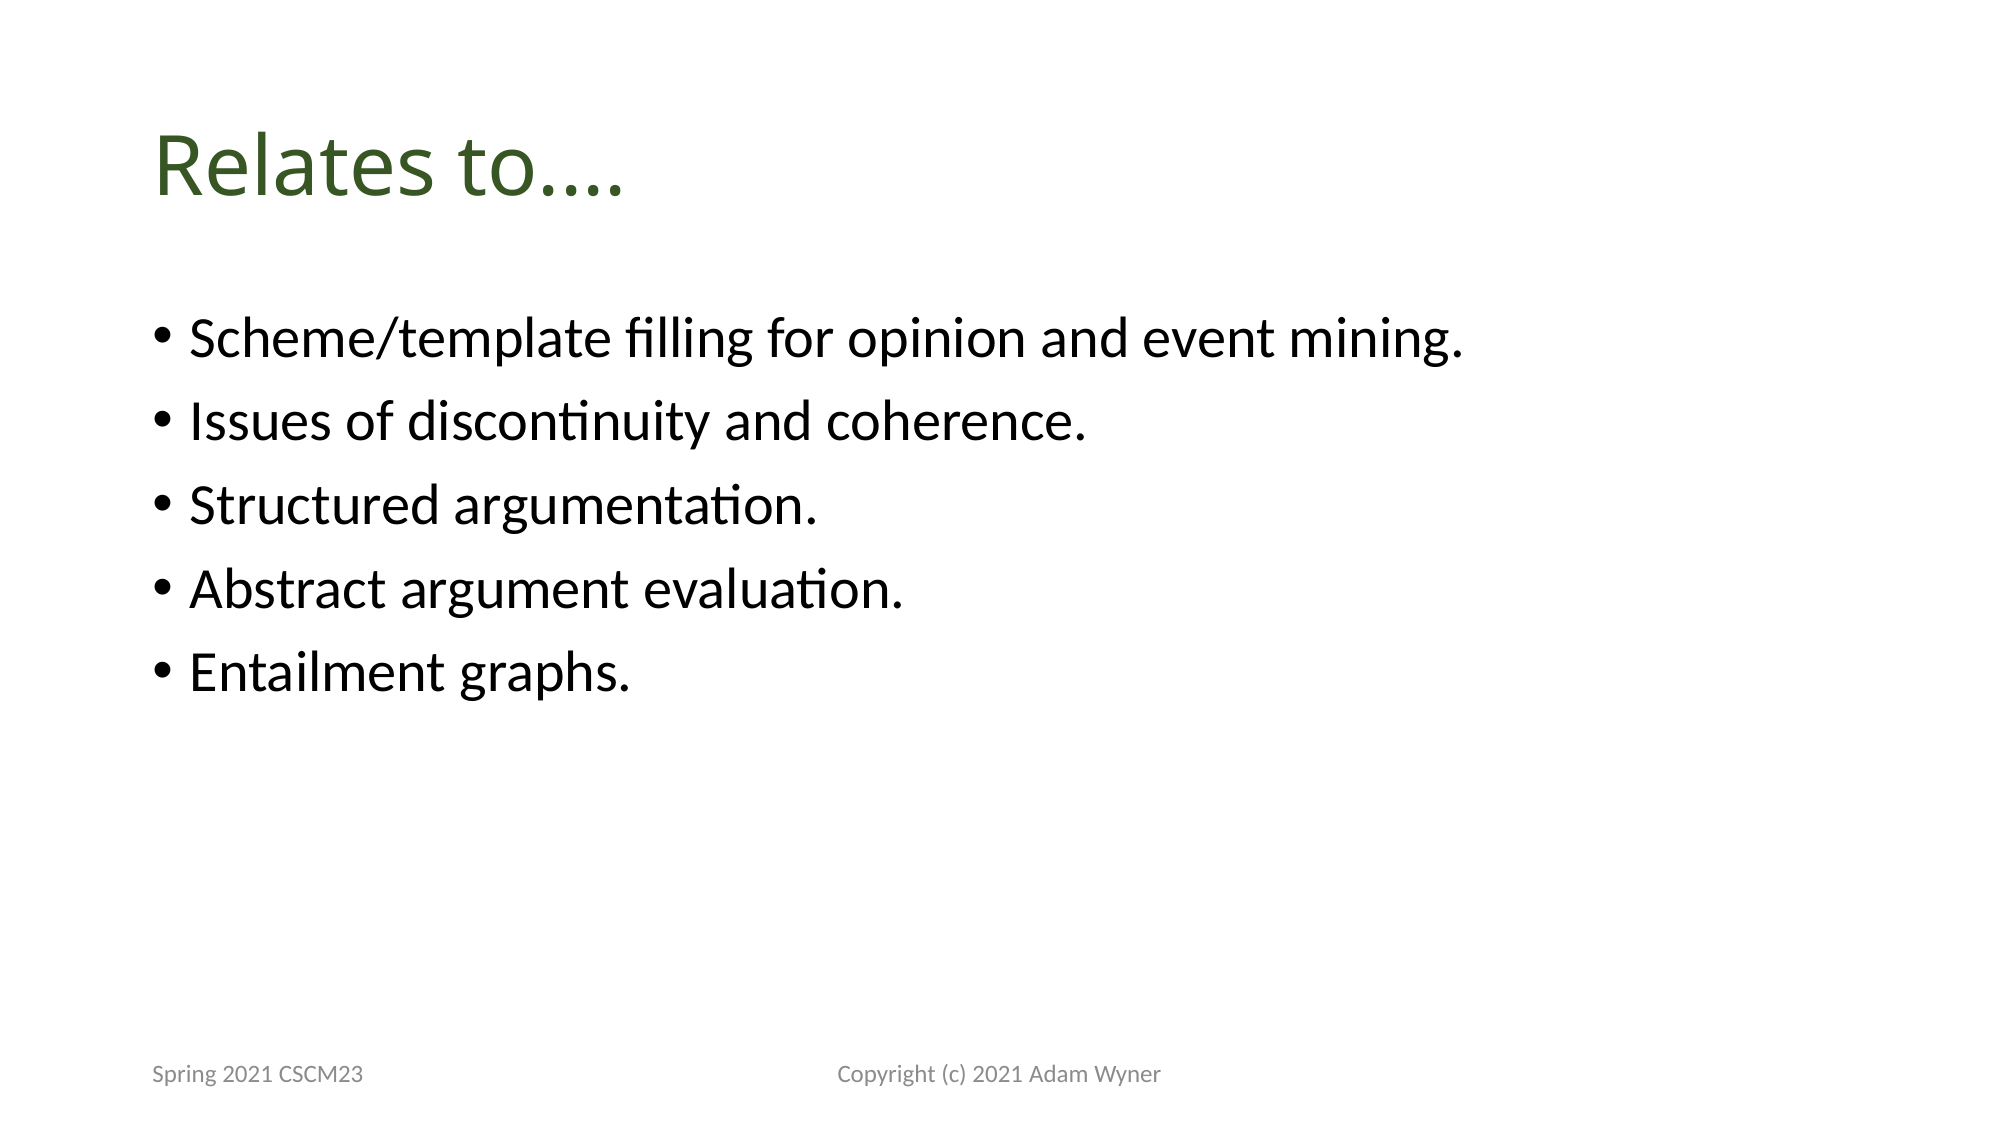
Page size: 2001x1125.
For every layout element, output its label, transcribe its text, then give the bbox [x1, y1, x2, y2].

slide_number Spring 2021 CSCM23 [137, 1042, 588, 1103]
list Scheme/template filling for opinion and event mining. Issues of discontinuity and coherence. Structured argumentation. Abstract argument evaluation. Entailment graphs. [137, 299, 1863, 1014]
footer Copyright (c) 2021 Adam Wyner [662, 1042, 1338, 1103]
title Relates to.... [137, 59, 1863, 278]
